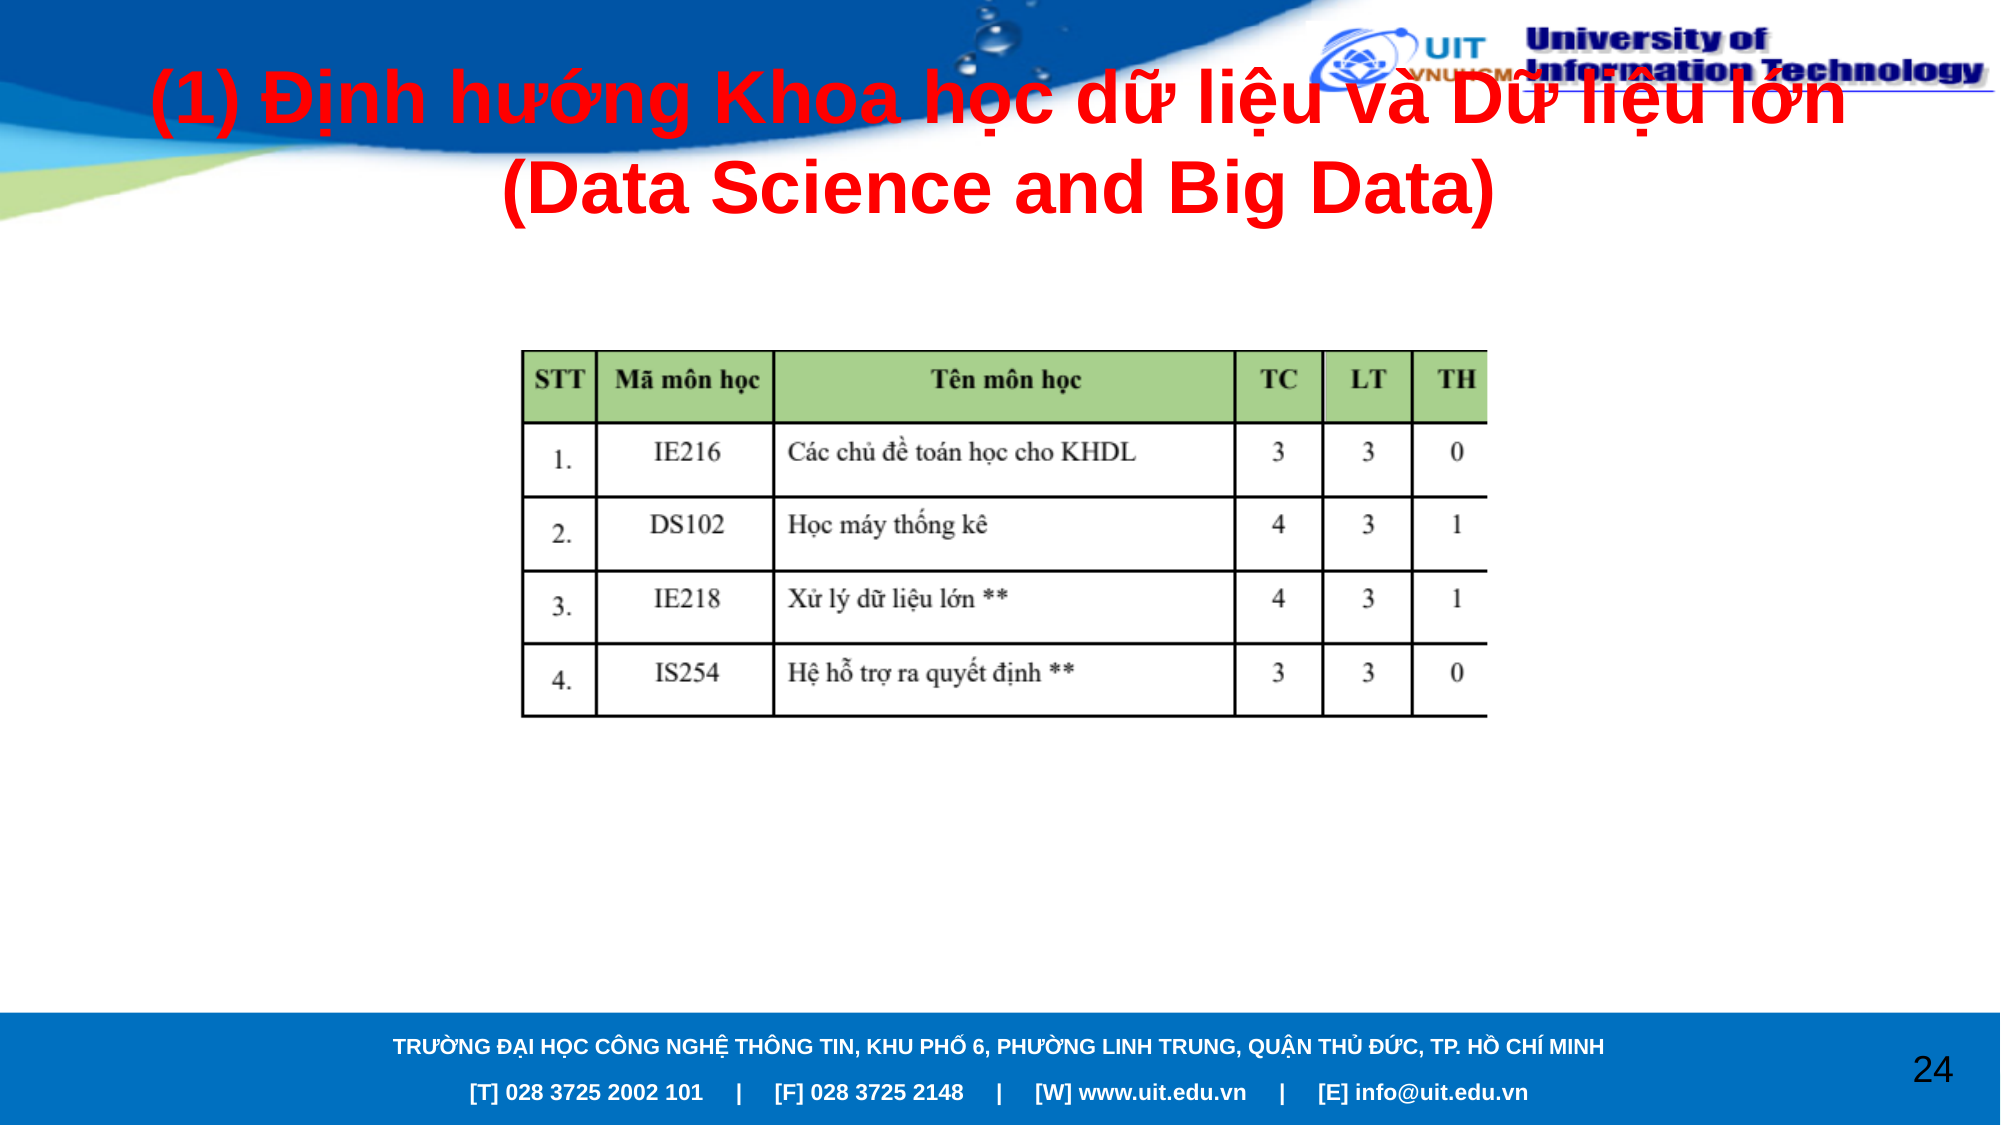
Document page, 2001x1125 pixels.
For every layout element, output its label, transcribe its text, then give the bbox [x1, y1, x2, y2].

title (1) Định hướng Khoa học dữ liệu và Dữ liệu lớn (Data Science and Big Data) [99, 45, 1900, 233]
picture [0, 0, 2001, 1125]
